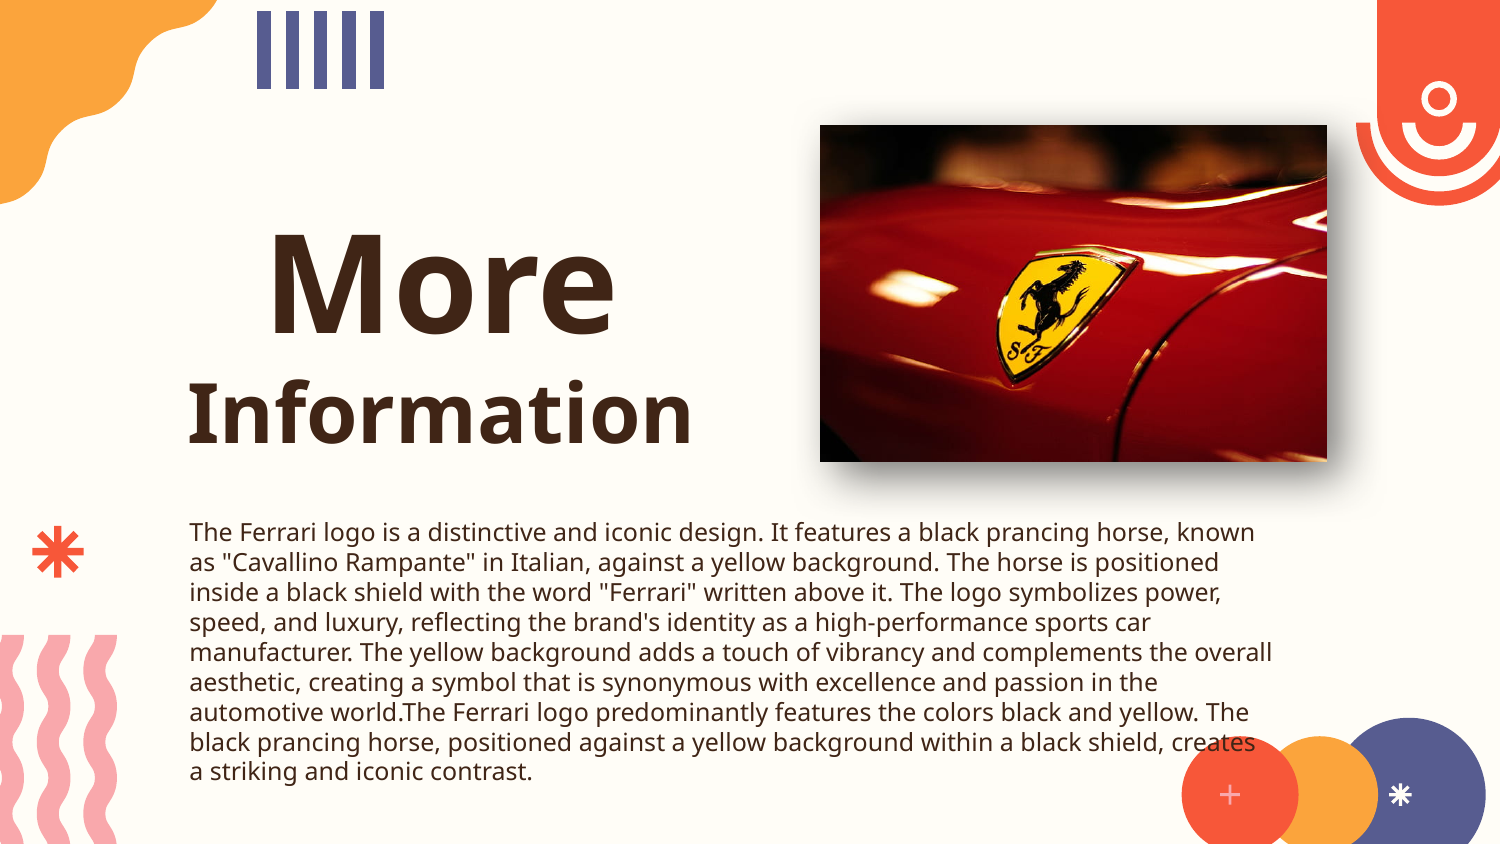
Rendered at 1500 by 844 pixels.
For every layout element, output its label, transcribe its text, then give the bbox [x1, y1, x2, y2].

picture [820, 125, 1327, 462]
title More Information [121, 180, 762, 462]
subtitle The Ferrari logo is a distinctive and iconic design. It features a black prancing horse, known as "Cavallino Rampante" in Italian, against a yellow background. The horse is positioned inside a black shield with the word "Ferrari" written above it. The logo symbolizes power, speed, and luxury, reflecting the brand's identity as a high-performance sports car manufacturer. The yellow background adds a touch of vibrancy and complements the overall aesthetic, creating a symbol that is synonymous with excellence and passion in the automotive world.The Ferrari logo predominantly features the colors black and yellow. The black prancing horse, positioned against a yellow background within a black shield, creates a striking and iconic contrast. [174, 501, 1291, 844]
